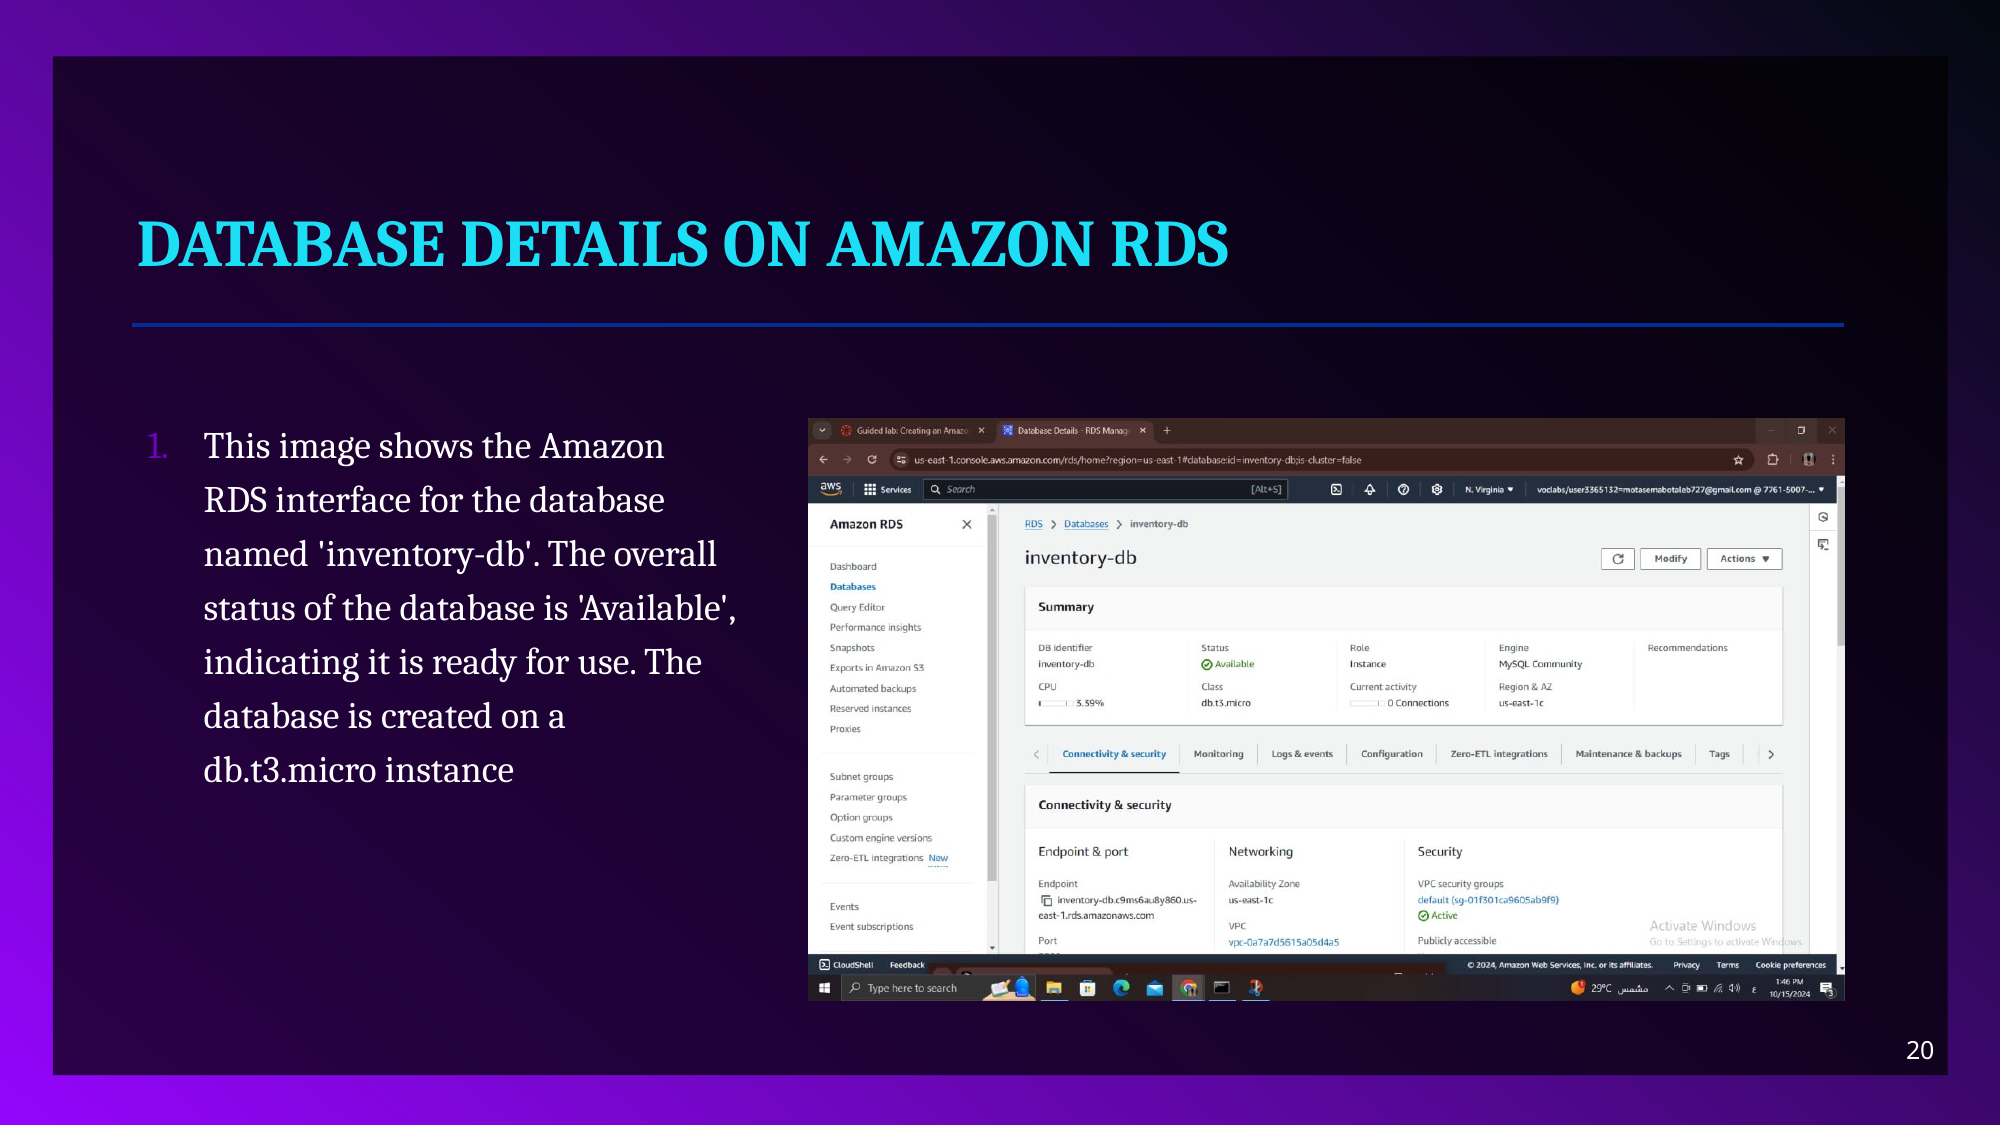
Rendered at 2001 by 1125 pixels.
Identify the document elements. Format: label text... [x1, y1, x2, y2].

title Database Details on Amazon RDS [121, 70, 1845, 289]
slide_number 20 [1499, 1021, 1950, 1082]
list This image shows the Amazon RDS interface for the database named 'inventory-db'. The overall status of the database is 'Available', indicating it is ready for use. The database is created on a db.t3.micro instance [132, 404, 752, 1016]
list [808, 418, 1845, 1001]
